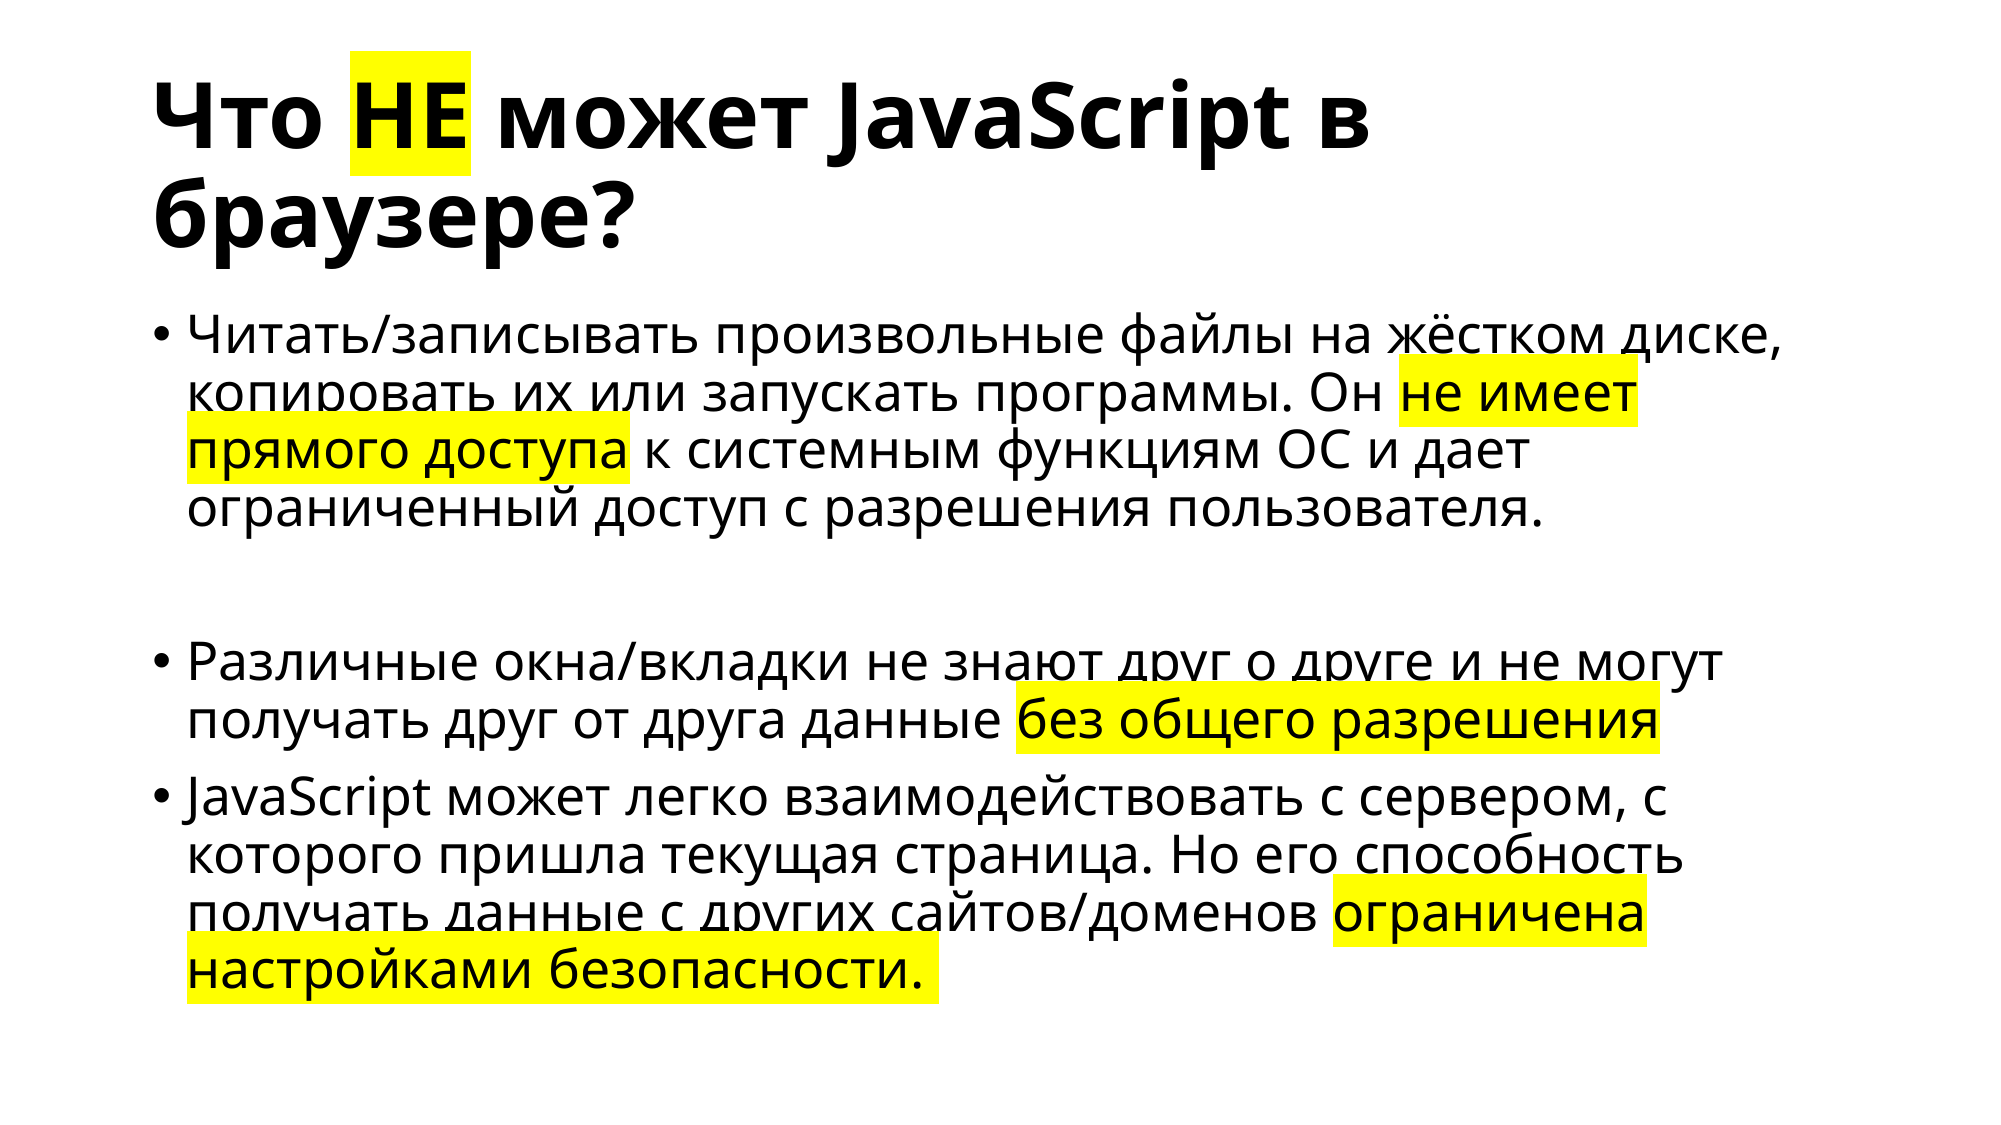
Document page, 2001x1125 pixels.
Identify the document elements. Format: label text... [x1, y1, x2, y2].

list Читать/записывать произвольные файлы на жёстком диске, копировать их или запускать программы. Он не имеет прямого доступа к системным функциям ОС и дает ограниченный доступ с разрешения пользователя. Различные окна/вкладки не знают друг о друге и не могут получать друг от друга данные без общего разрешения JavaScript может легко взаимодействовать с сервером, с которого пришла текущая страница. Но его способность получать данные с других сайтов/доменов ограничена настройками безопасности. [137, 299, 1863, 1014]
title Что НЕ может JavaScript в браузере? [137, 59, 1863, 278]
